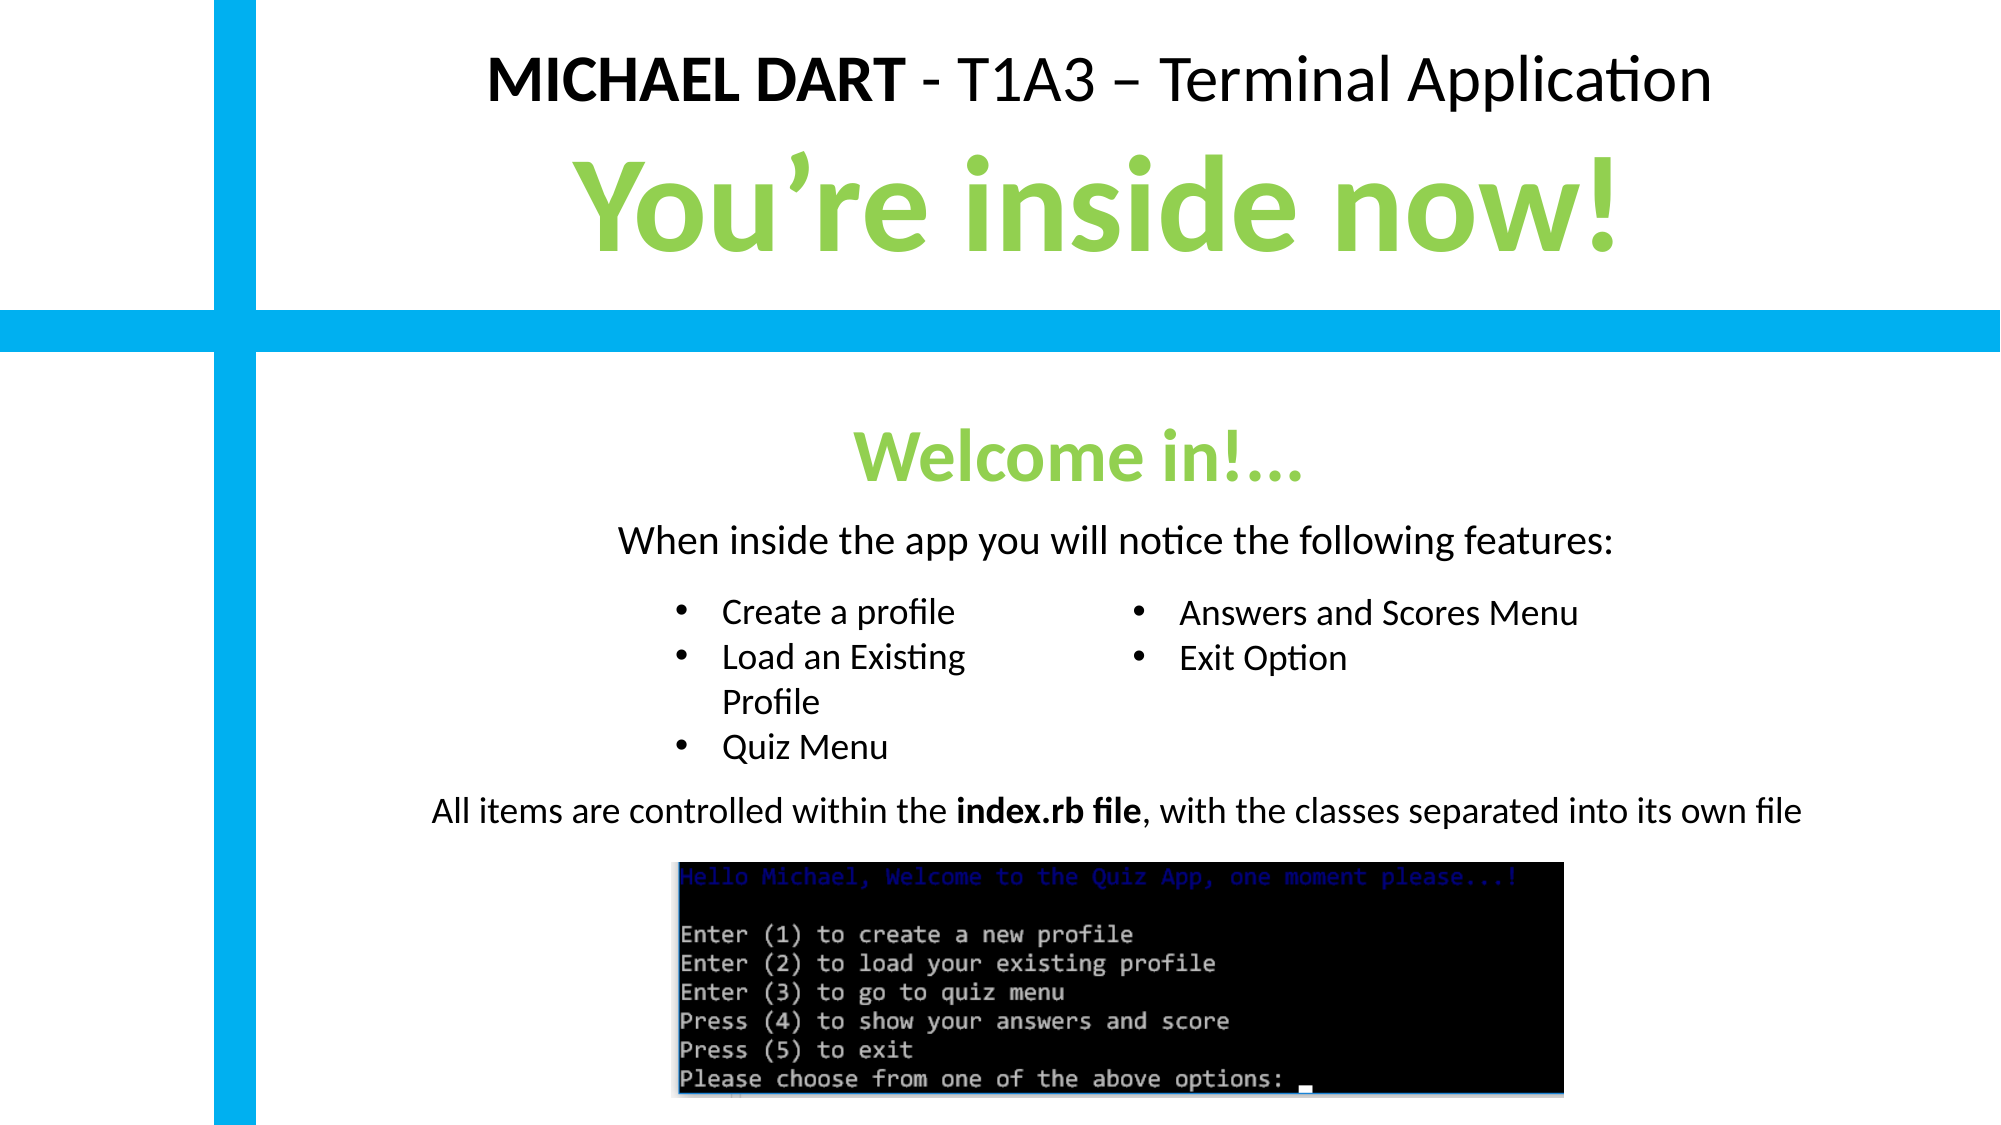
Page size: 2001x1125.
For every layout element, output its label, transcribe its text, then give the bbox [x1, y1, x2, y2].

text_box Welcome in!... [839, 398, 2000, 504]
text_box Create a profile Load an Existing Profile Quiz Menu [660, 579, 1049, 775]
text_box Answers and Scores Menu Exit Option [1117, 580, 2000, 686]
picture [671, 862, 1564, 1098]
text_box When inside the app you will notice the following features: [603, 505, 1809, 571]
text_box All items are controlled within the index.rb file, with the classes separated into its own file [416, 778, 1819, 839]
text_box MICHAEL DART - T1A3 – Terminal Application You’re inside now! [435, 27, 1765, 287]
